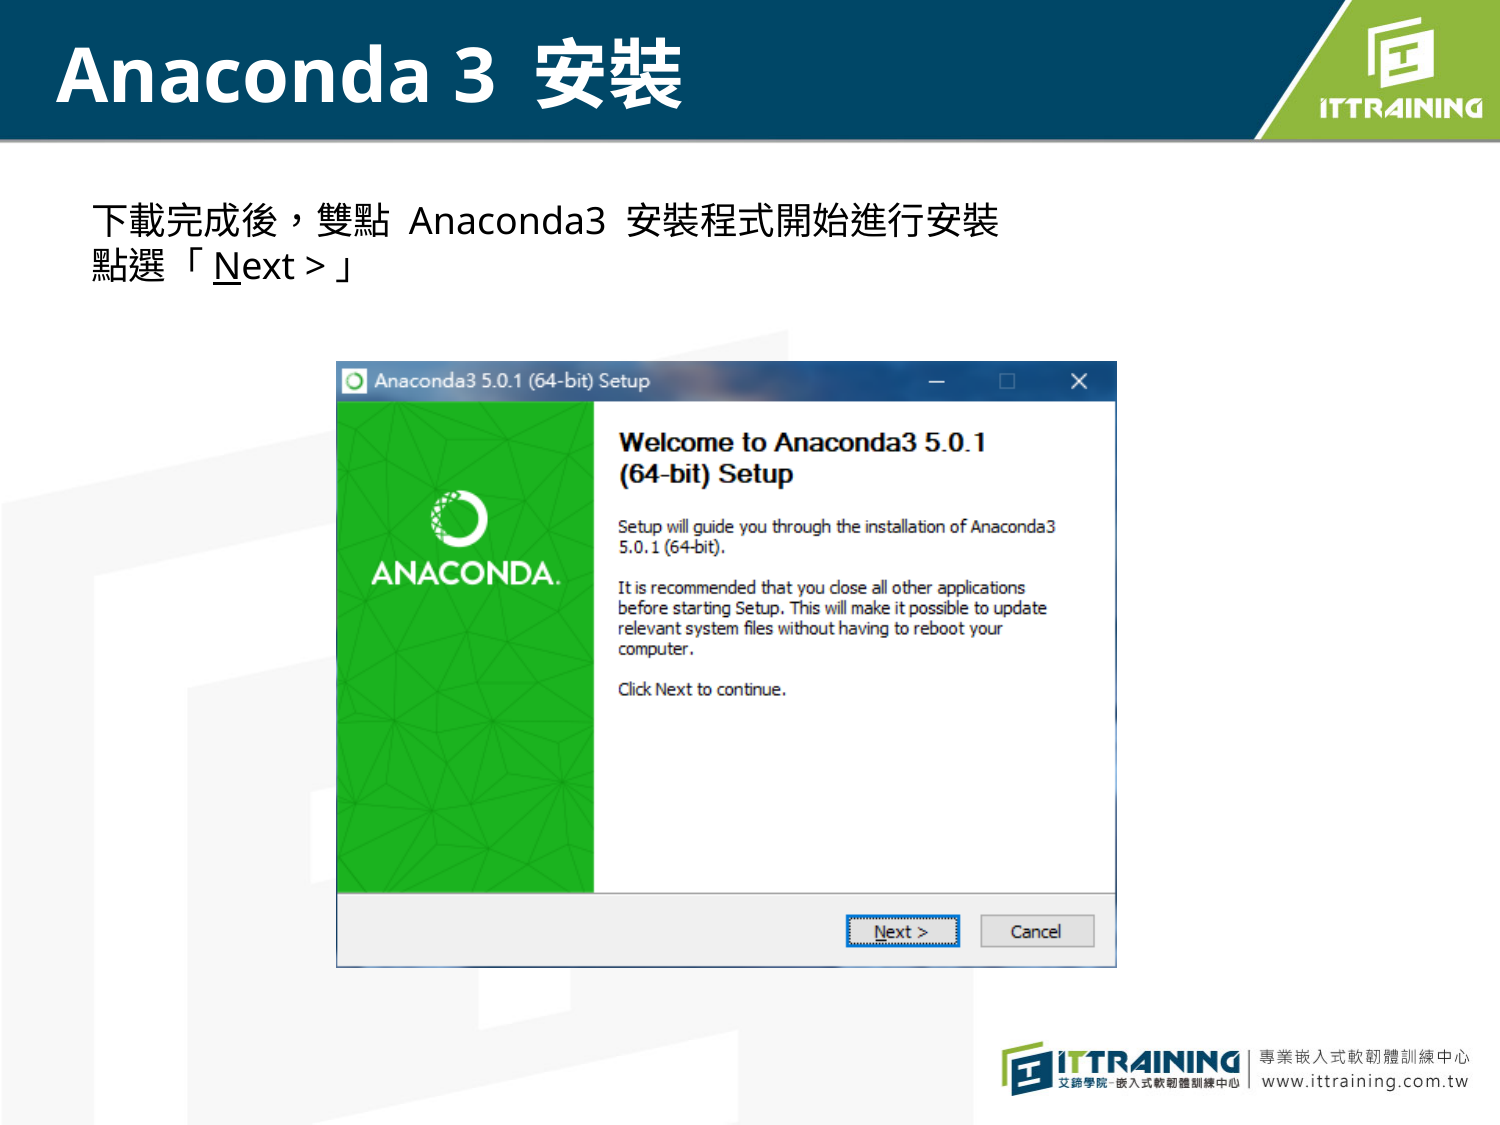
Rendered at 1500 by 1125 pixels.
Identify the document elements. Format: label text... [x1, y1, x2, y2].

text_box Anaconda 3 安裝 [41, 19, 1223, 126]
picture [0, 0, 1500, 1125]
text_box 下載完成後，雙點 Anaconda3 安裝程式開始進行安裝 點選「Next >」 [76, 189, 1329, 295]
